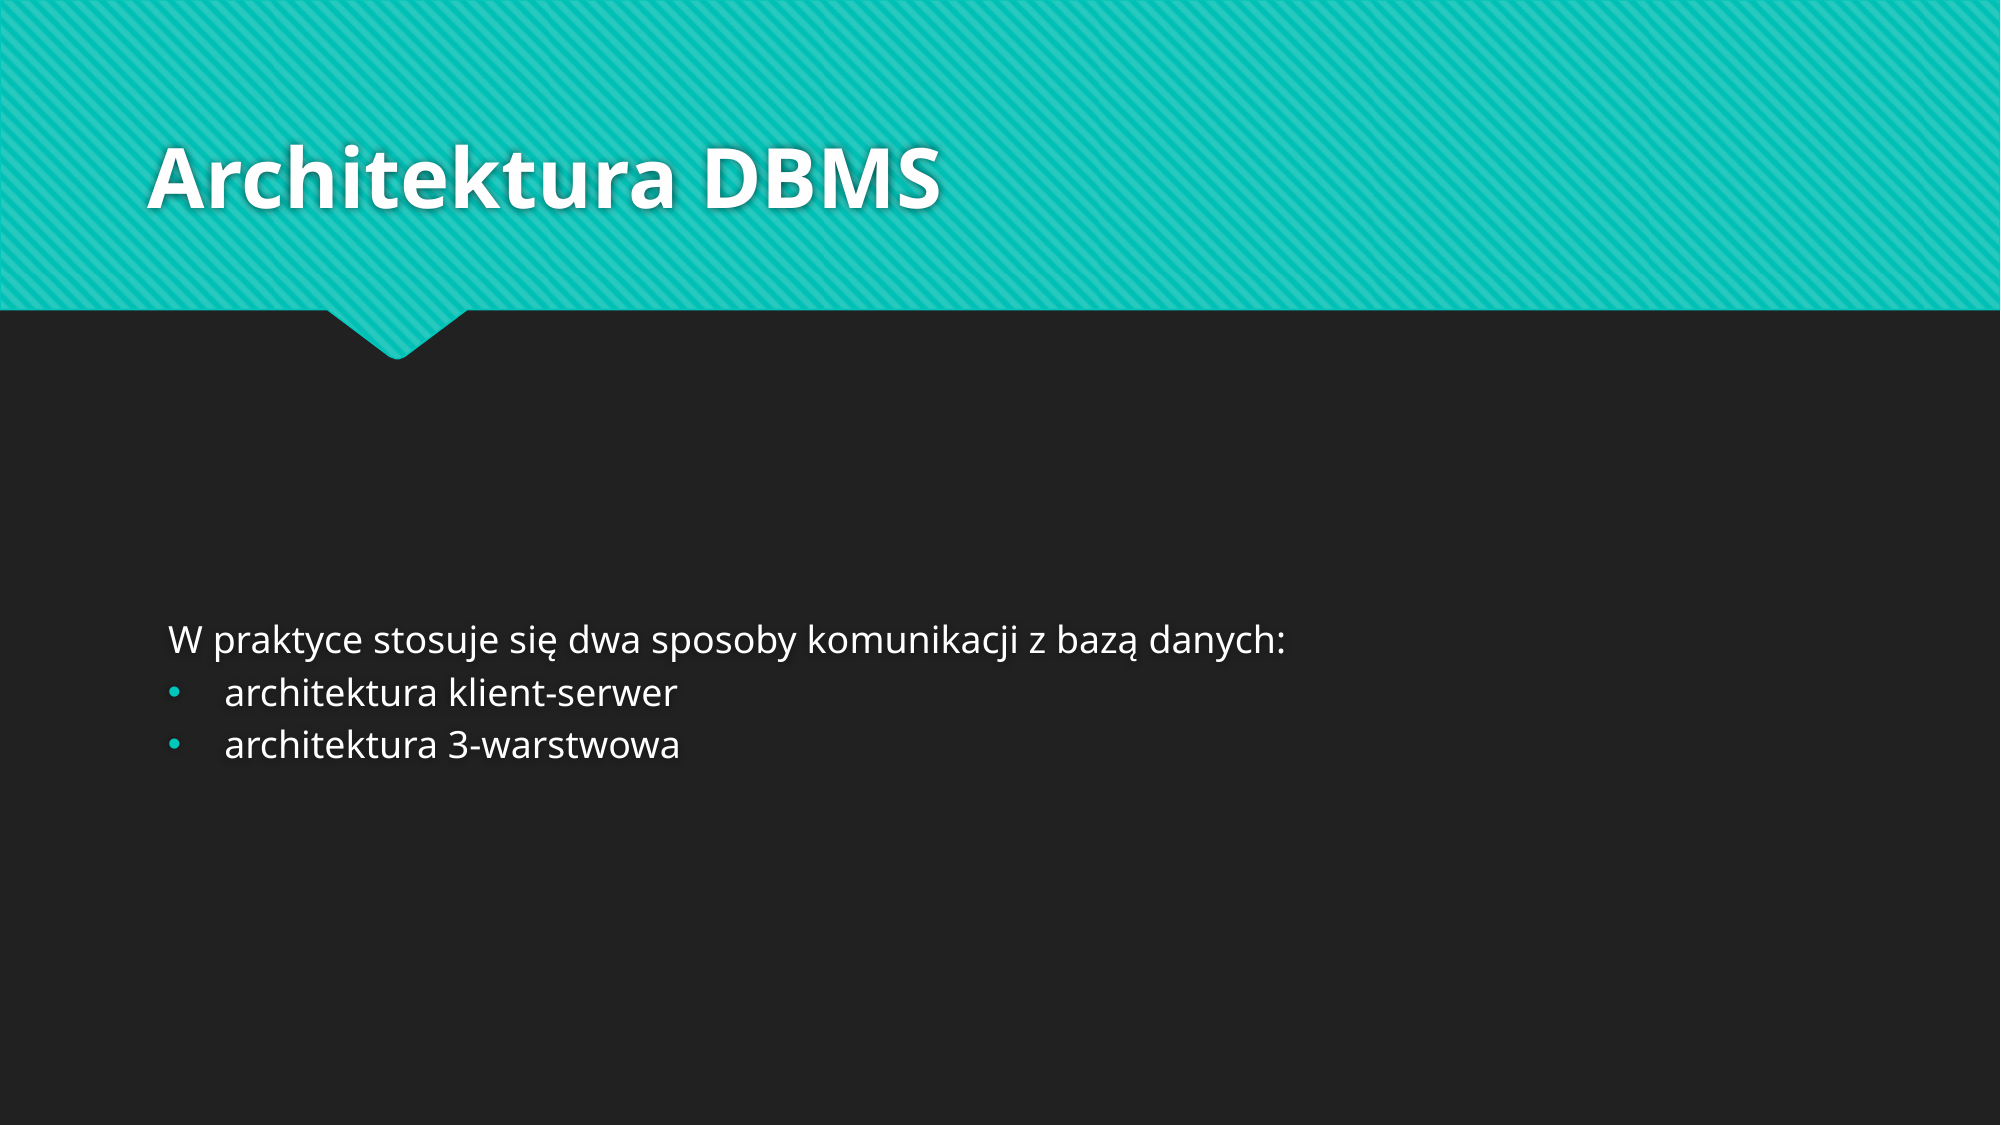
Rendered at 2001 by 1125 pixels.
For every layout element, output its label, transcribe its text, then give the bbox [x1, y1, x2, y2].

title Architektura DBMS [132, 73, 1868, 233]
list W praktyce stosuje się dwa sposoby komunikacji z bazą danych: architektura klient-serwer architektura 3-warstwowa [134, 364, 1866, 1019]
picture [1, 1, 1999, 357]
